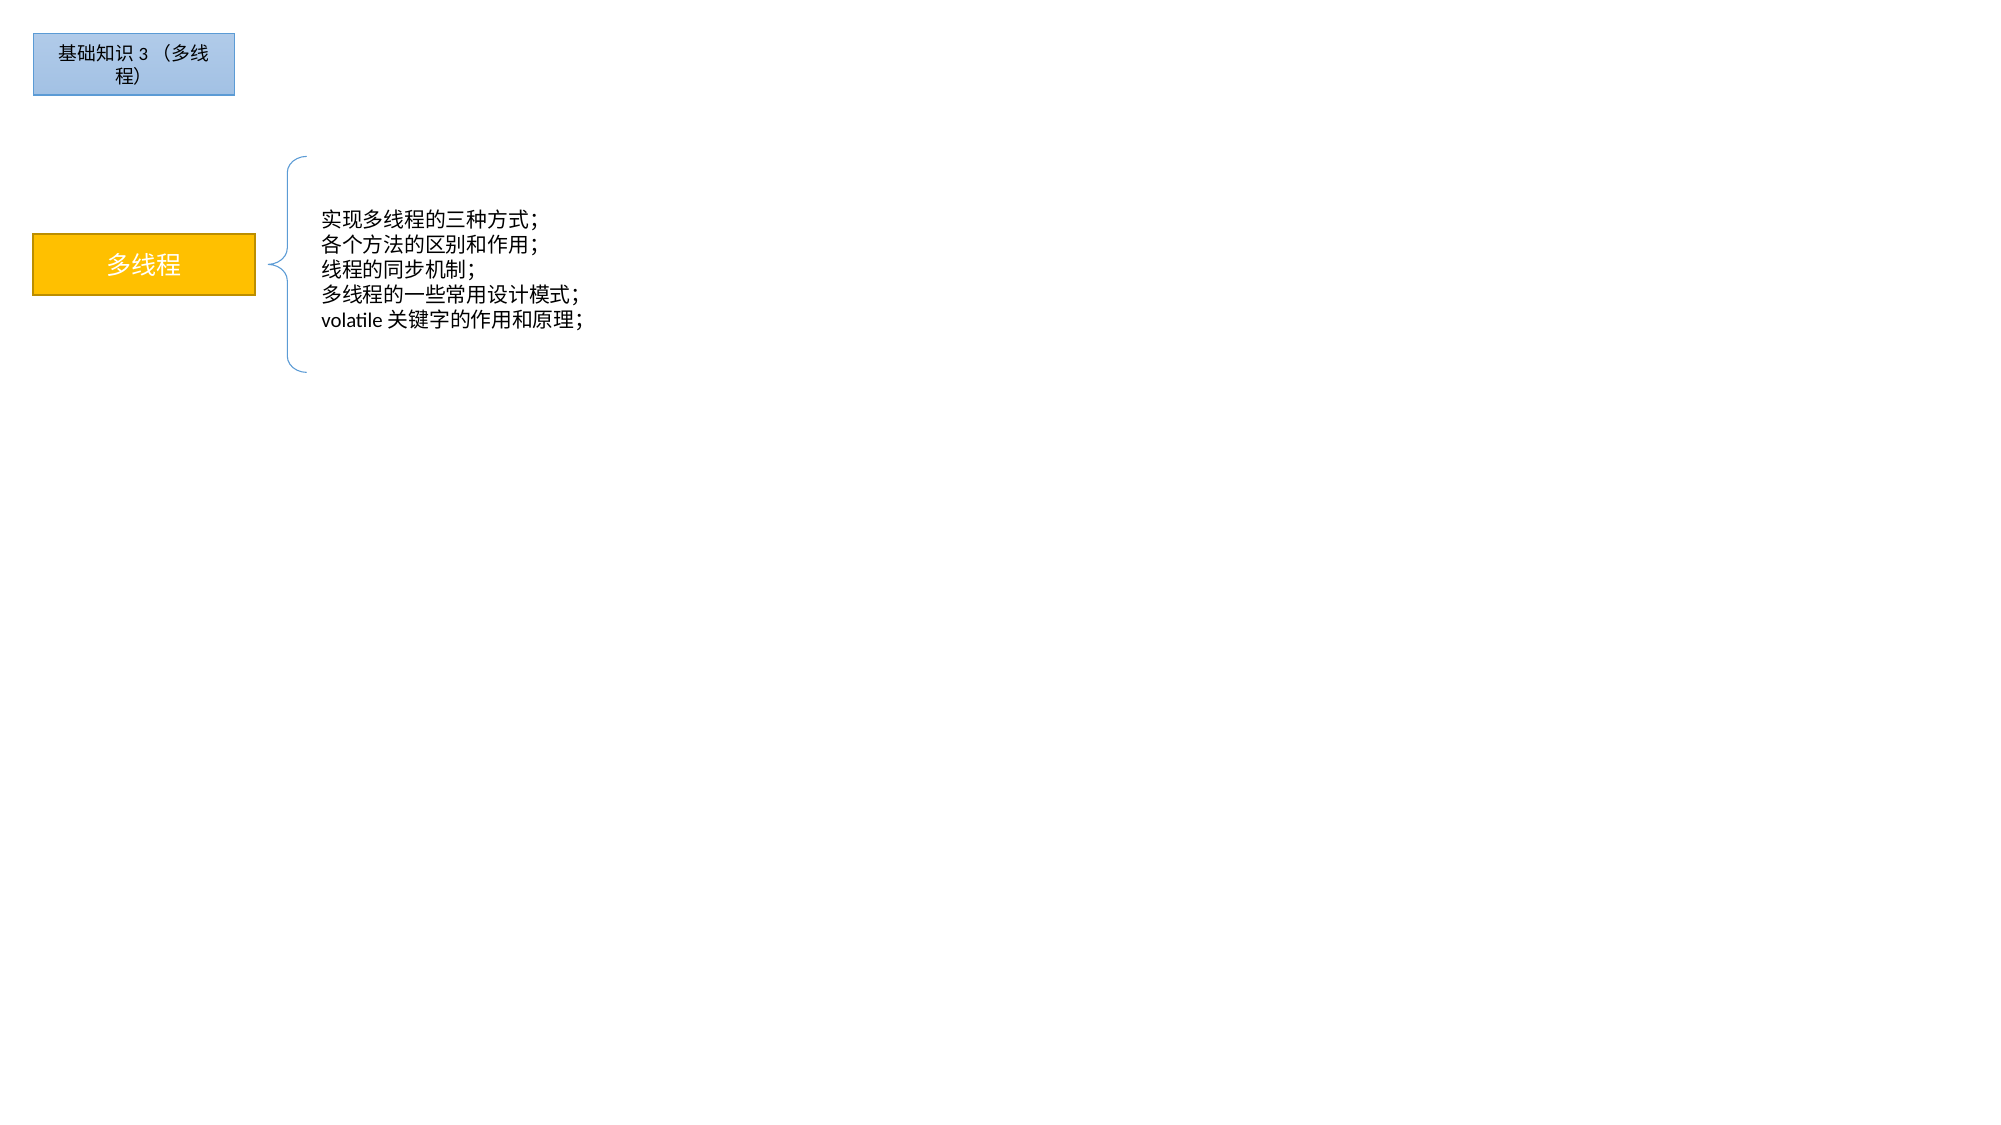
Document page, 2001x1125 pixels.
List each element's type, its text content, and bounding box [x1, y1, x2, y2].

text_box [267, 155, 307, 373]
text_box 实现多线程的三种方式； 各个方法的区别和作用； 线程的同步机制； 多线程的一些常用设计模式； volatile关键字的作用和原理； [306, 199, 663, 339]
text_box 基础知识3（多线程） [33, 33, 235, 96]
text_box 多线程 [32, 233, 256, 296]
